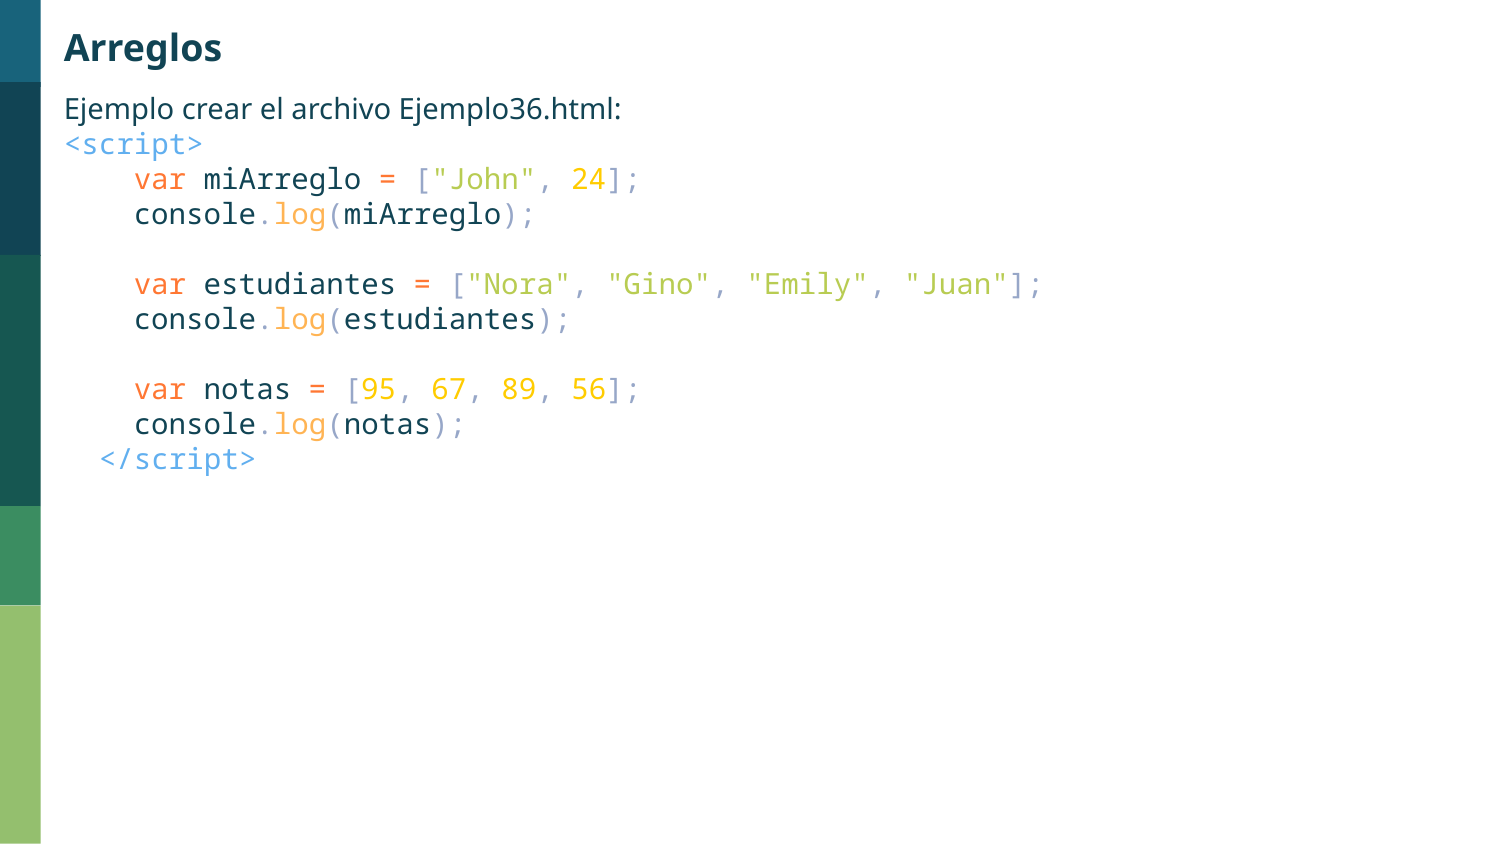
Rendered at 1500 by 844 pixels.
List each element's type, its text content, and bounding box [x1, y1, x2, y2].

text_box Arreglos [48, 0, 1131, 94]
text_box Ejemplo crear el archivo Ejemplo36.html: <script> var miArreglo = ["John", 24]; console.log(miArreglo); var estudiantes = ["Nora", "Gino", "Emily", "Juan"]; console.log(estudiantes); var notas = [95, 67, 89, 56]; console.log(notas); </script> [48, 75, 1480, 815]
